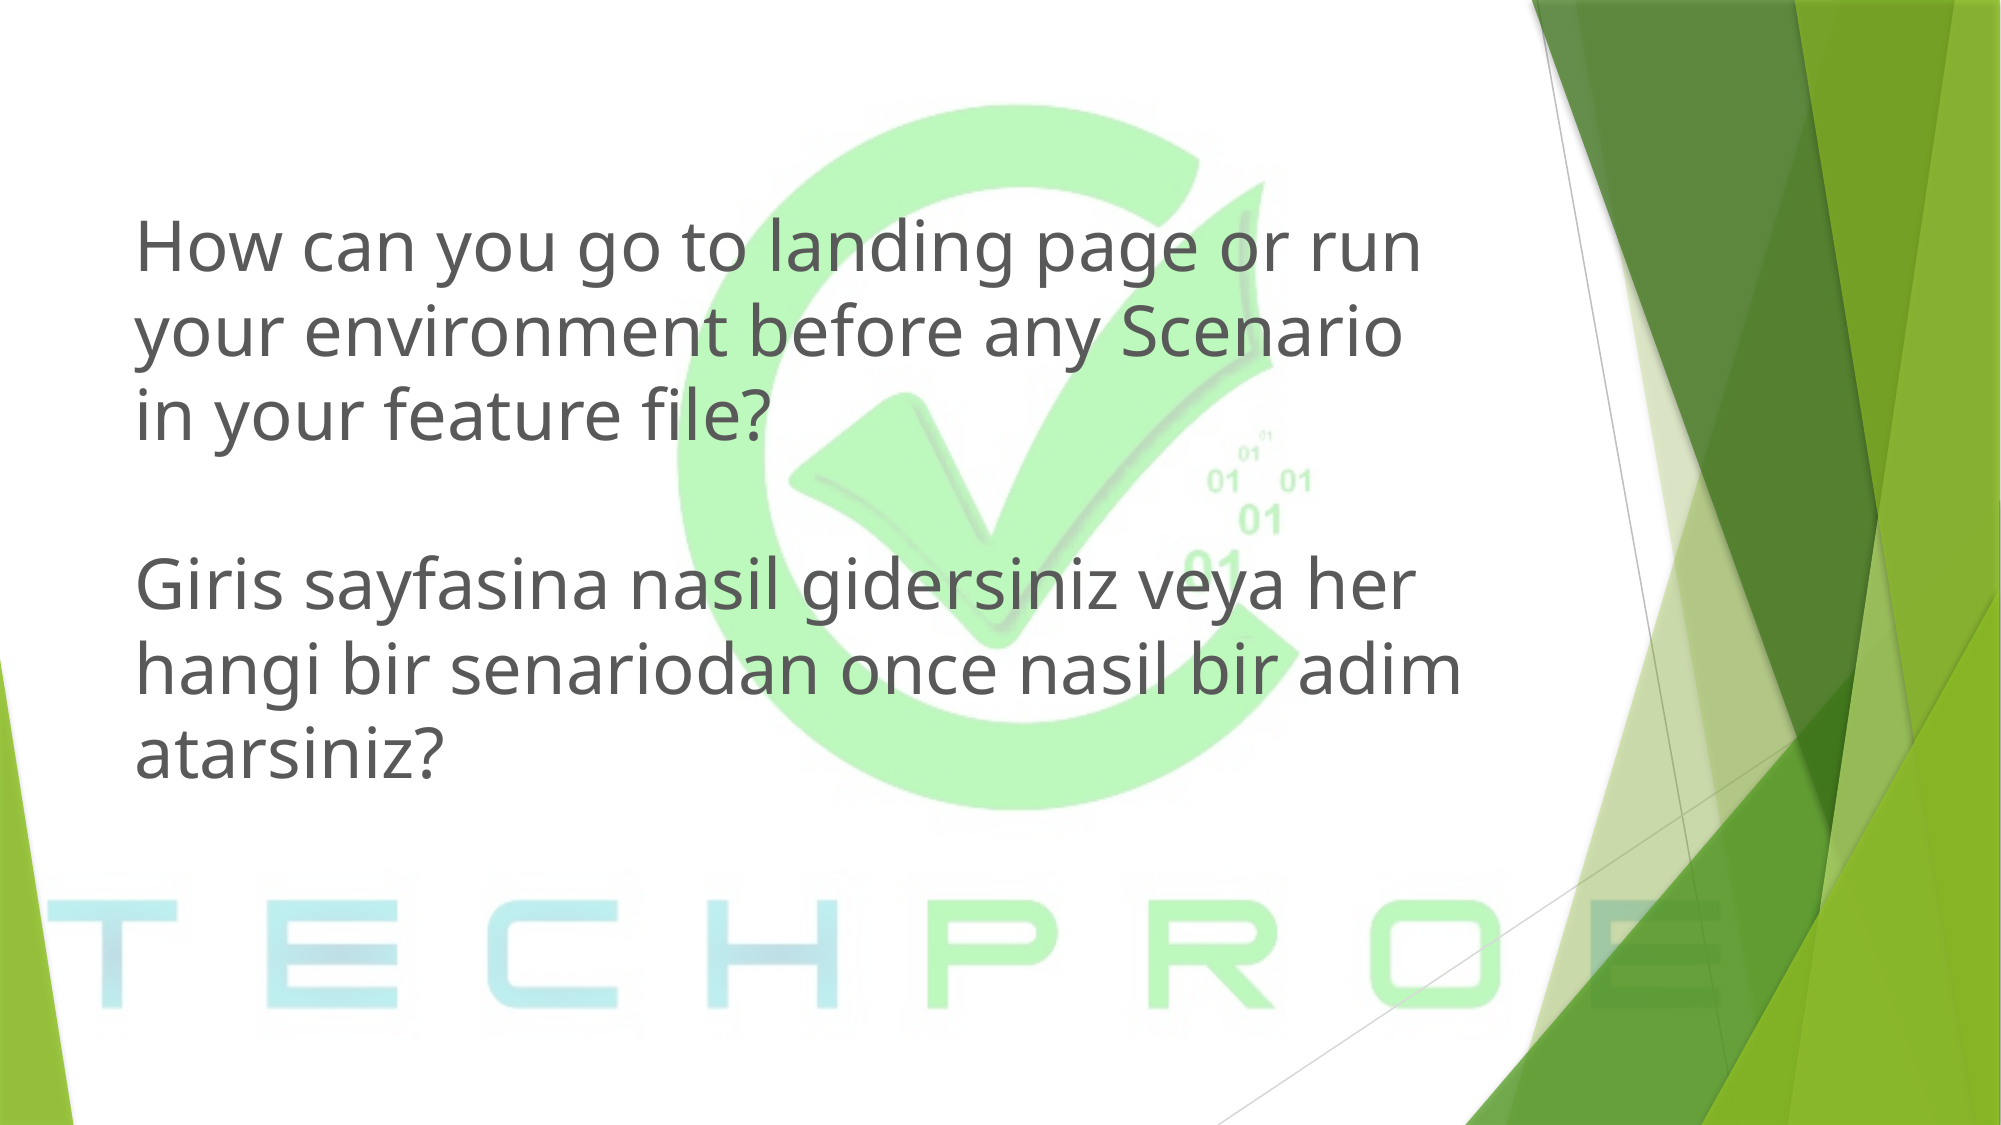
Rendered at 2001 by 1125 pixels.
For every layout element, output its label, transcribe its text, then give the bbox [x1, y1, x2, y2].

title How can you go to landing page or run your environment before any Scenario in your feature file? Giris sayfasina nasil gidersiniz veya her hangi bir senariodan once nasil bir adim atarsiniz? [119, 193, 1530, 977]
